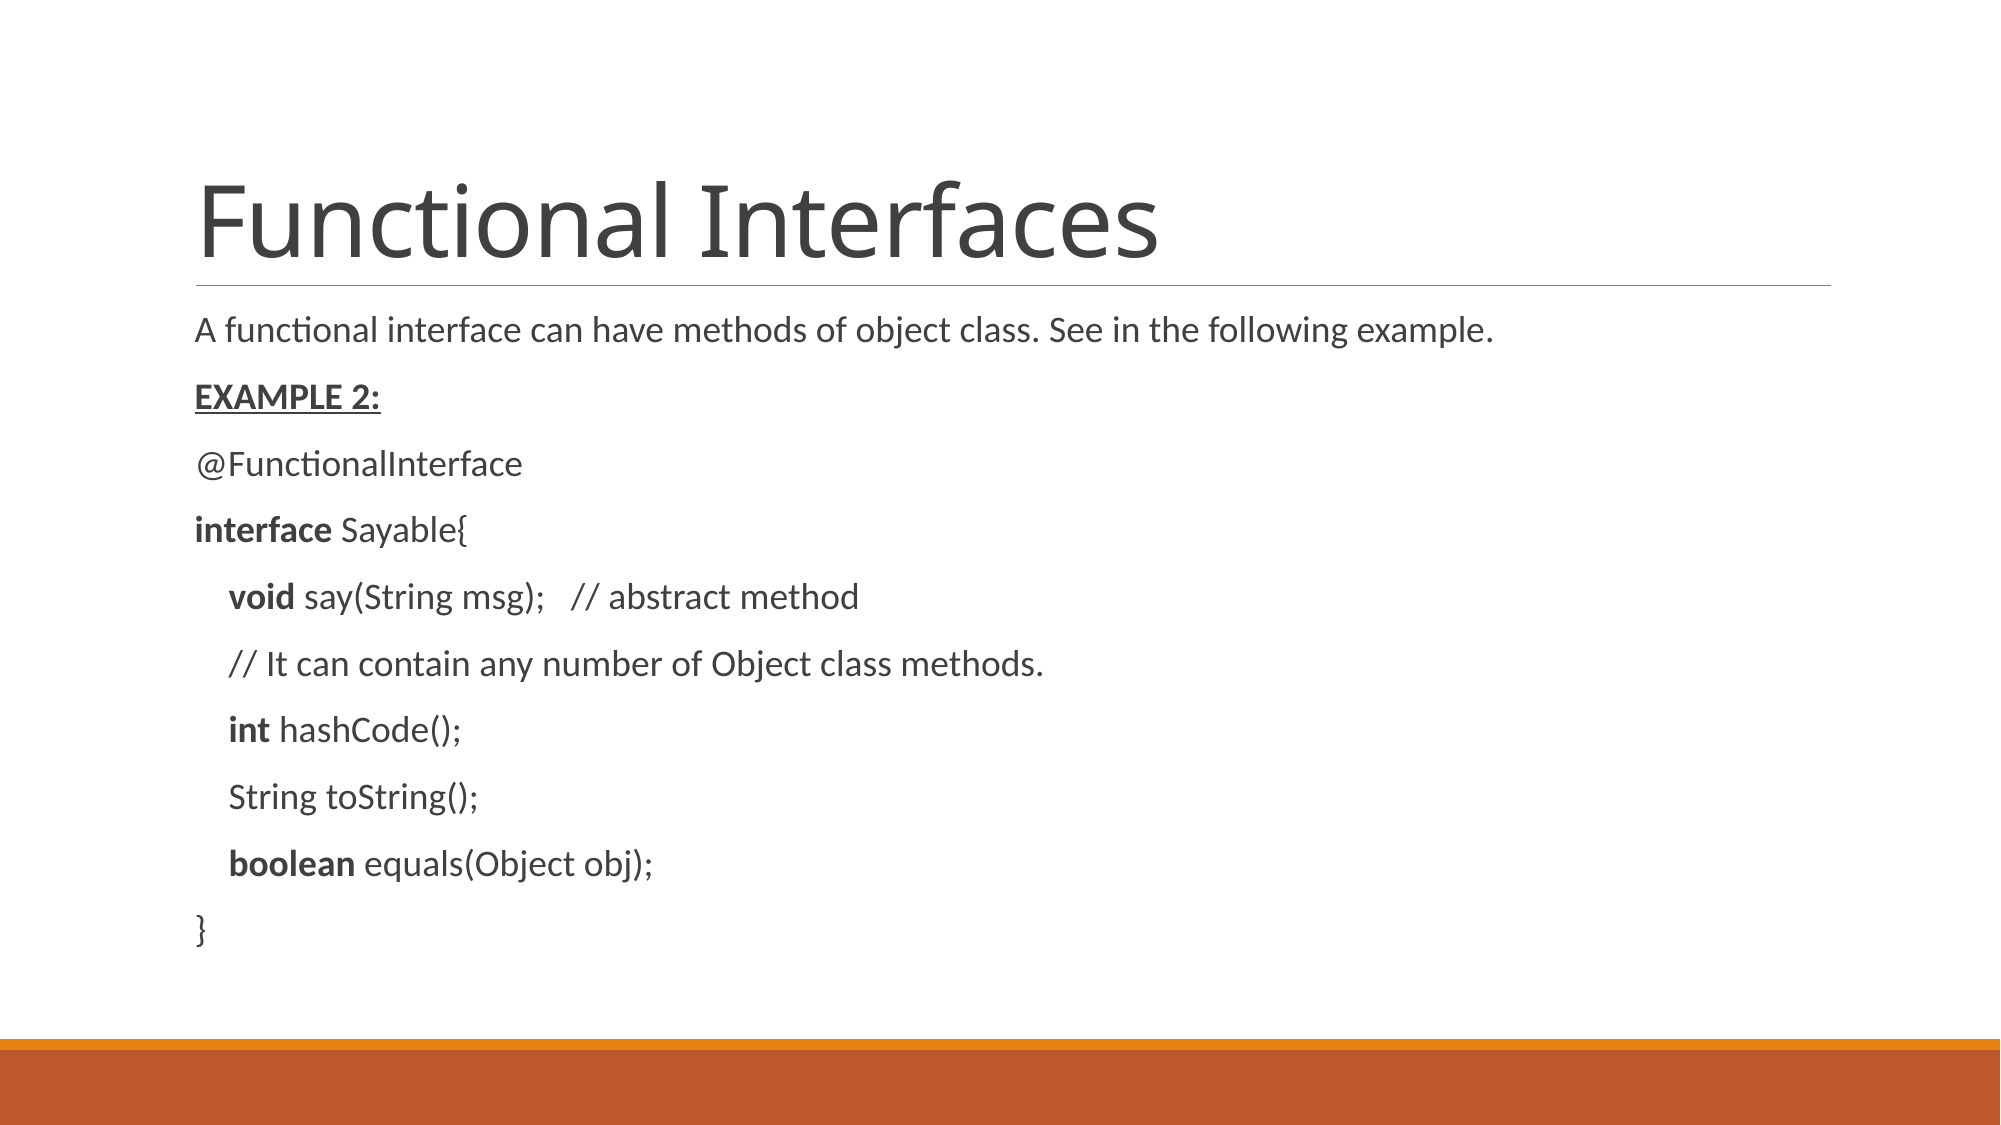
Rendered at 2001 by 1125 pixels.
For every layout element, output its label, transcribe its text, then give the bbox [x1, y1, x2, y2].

title Functional Interfaces [180, 47, 1830, 285]
list A functional interface can have methods of object class. See in the following example. EXAMPLE 2: @FunctionalInterface interface Sayable{ void say(String msg); // abstract method // It can contain any number of Object class methods. int hashCode(); String toString(); boolean equals(Object obj); } [180, 302, 1830, 963]
